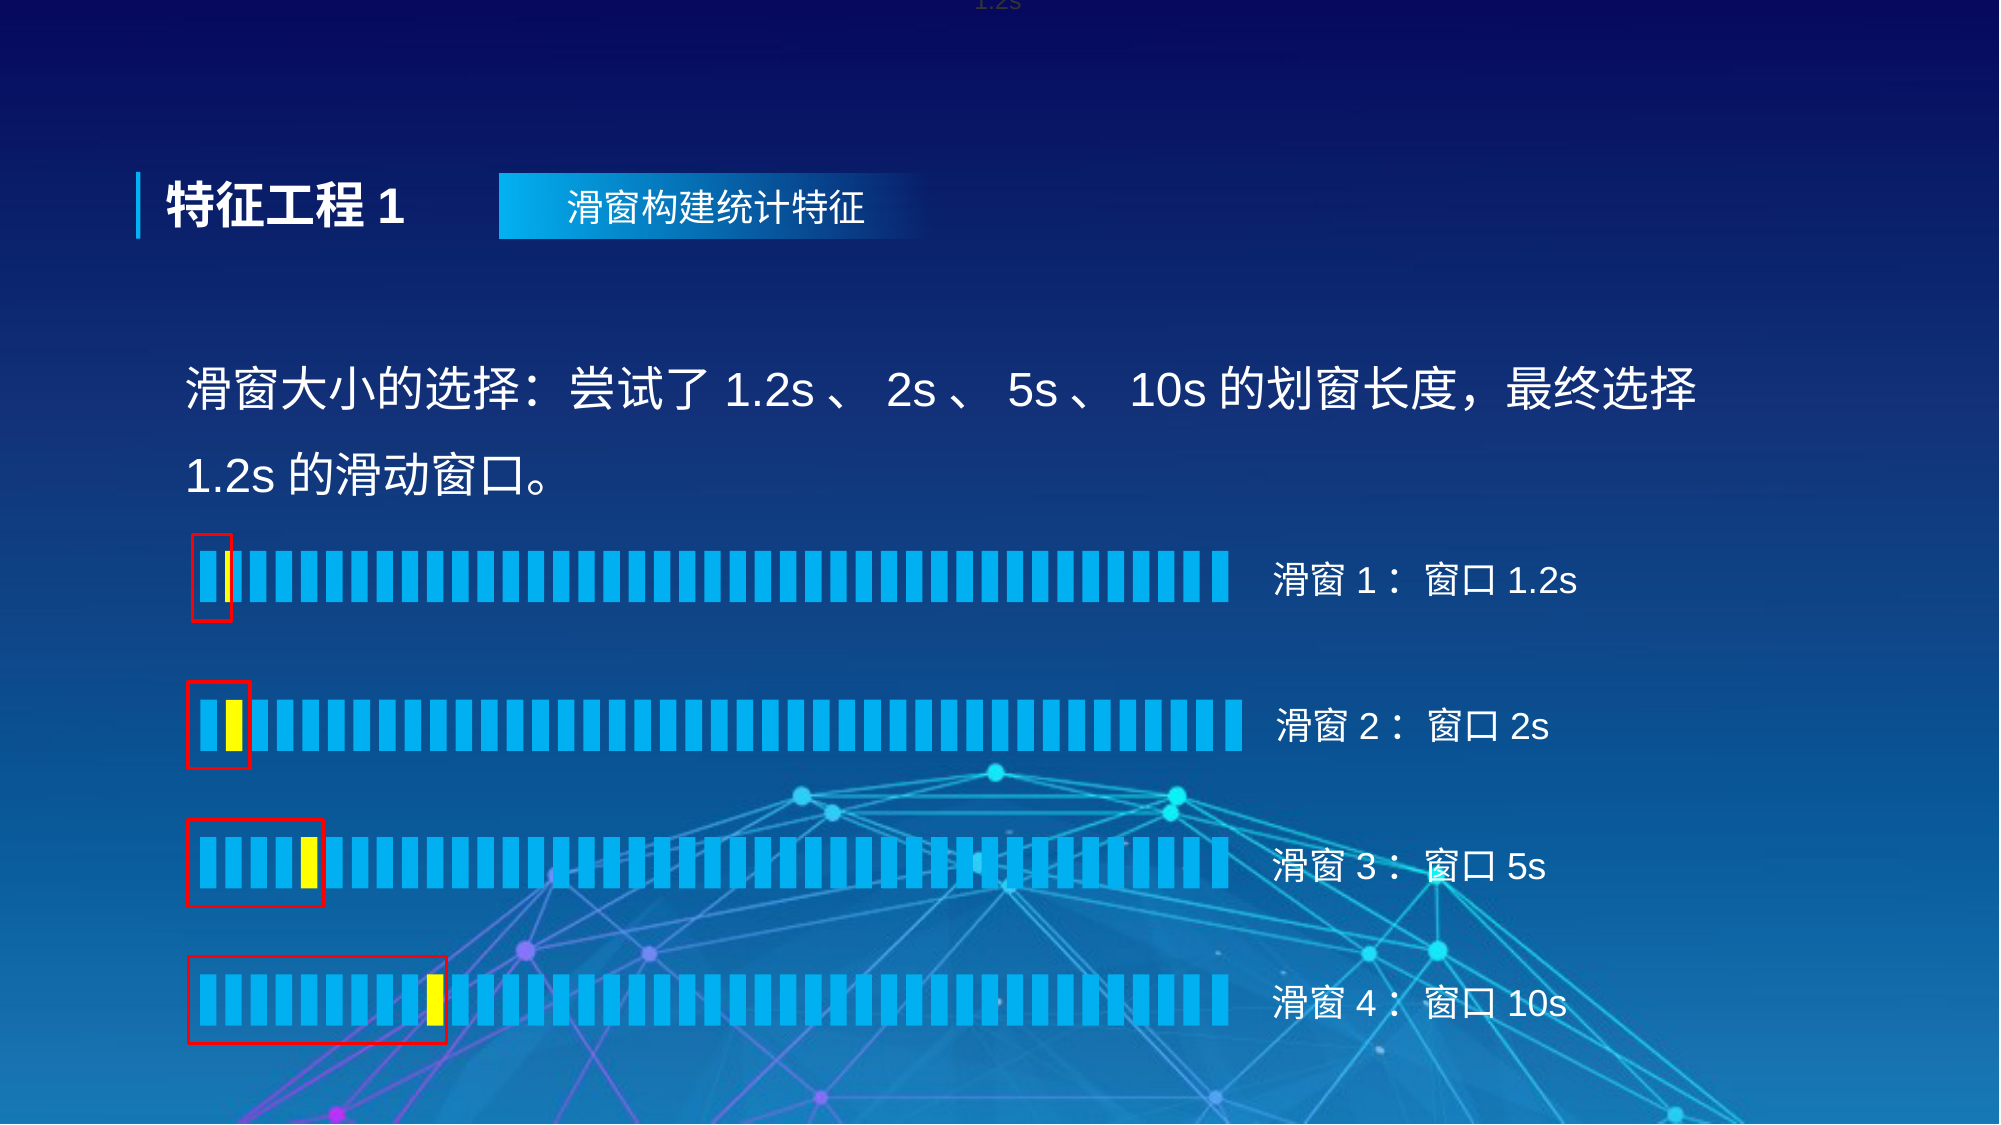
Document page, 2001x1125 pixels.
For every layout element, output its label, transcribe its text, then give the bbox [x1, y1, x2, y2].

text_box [187, 956, 1893, 1044]
text_box 滑窗大小的选择：尝试了1.2s、2s、5s、10s的划窗长度，最终选择1.2s的滑动窗口。 [170, 322, 1798, 404]
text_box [192, 533, 1811, 622]
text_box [187, 819, 1893, 907]
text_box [187, 681, 1814, 770]
picture [0, 0, 1999, 1124]
text_box 1.2s [959, 0, 1040, 14]
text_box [137, 165, 933, 240]
